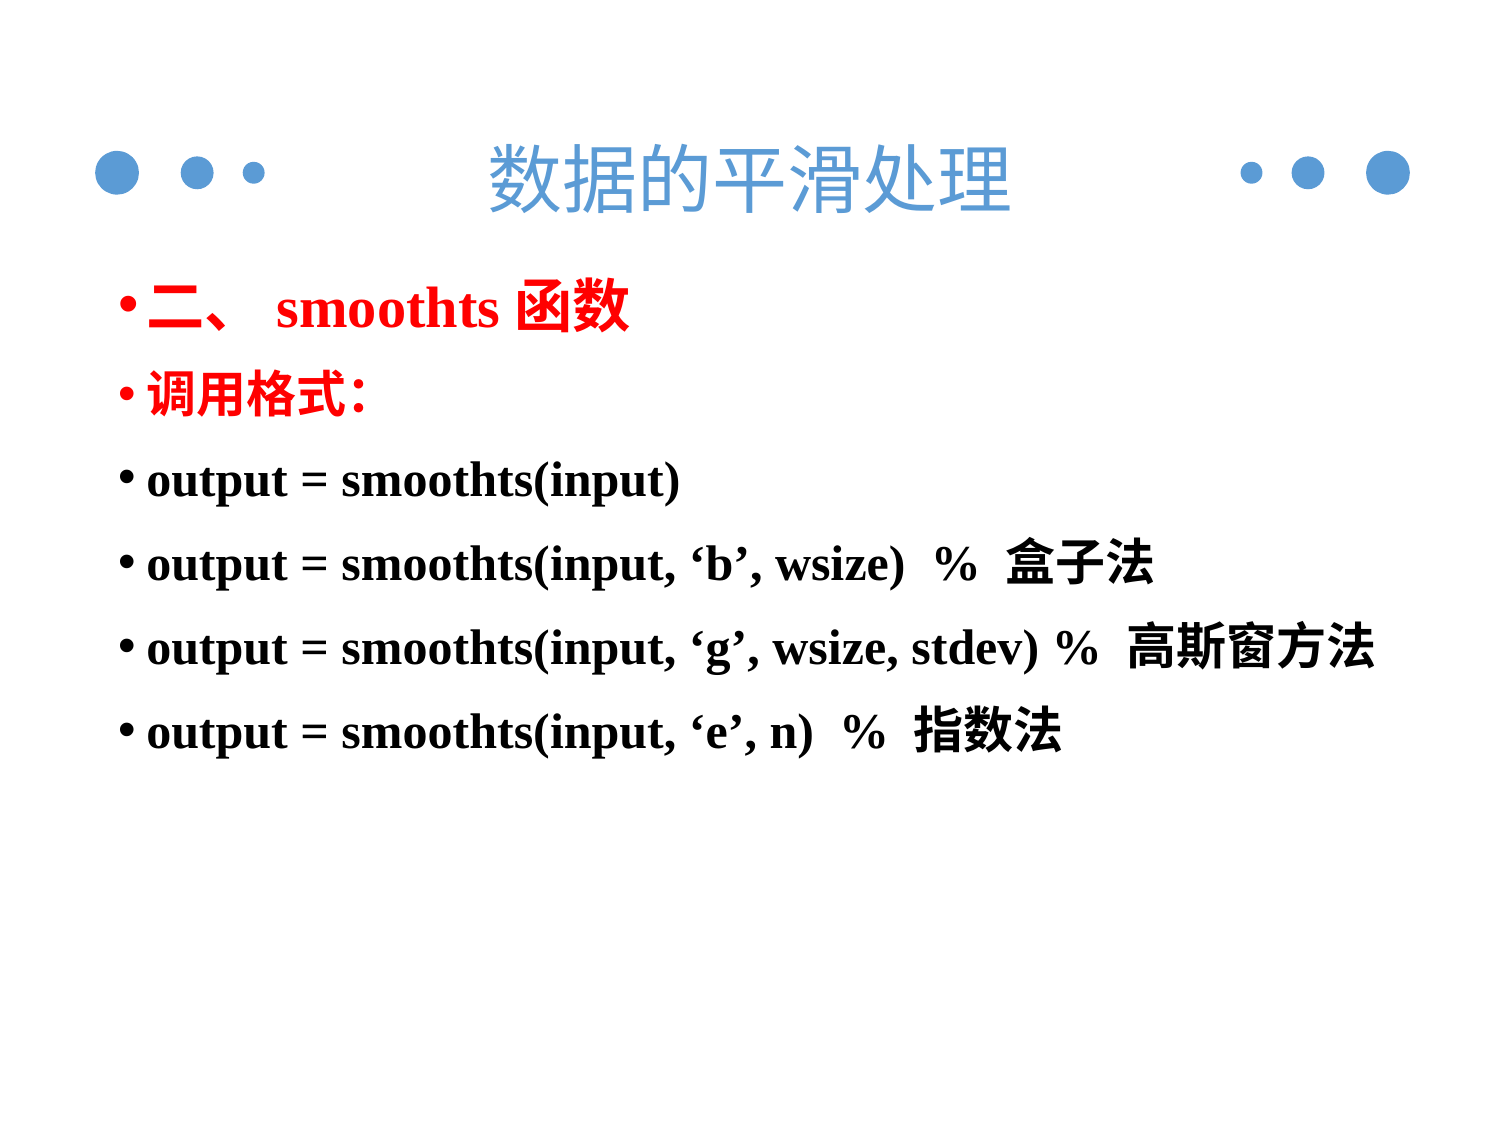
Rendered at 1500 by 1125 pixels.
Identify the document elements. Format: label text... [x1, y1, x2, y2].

title 数据的平滑处理 [272, 59, 1228, 247]
list 二、smoothts函数 调用格式： output = smoothts(input) output = smoothts(input, ‘b’, wsize) % 盒子法 output = smoothts(input, ‘g’, wsize, stdev) % 高斯窗方法 output = smoothts(input, ‘e’, n) % 指数法 [103, 247, 1397, 962]
